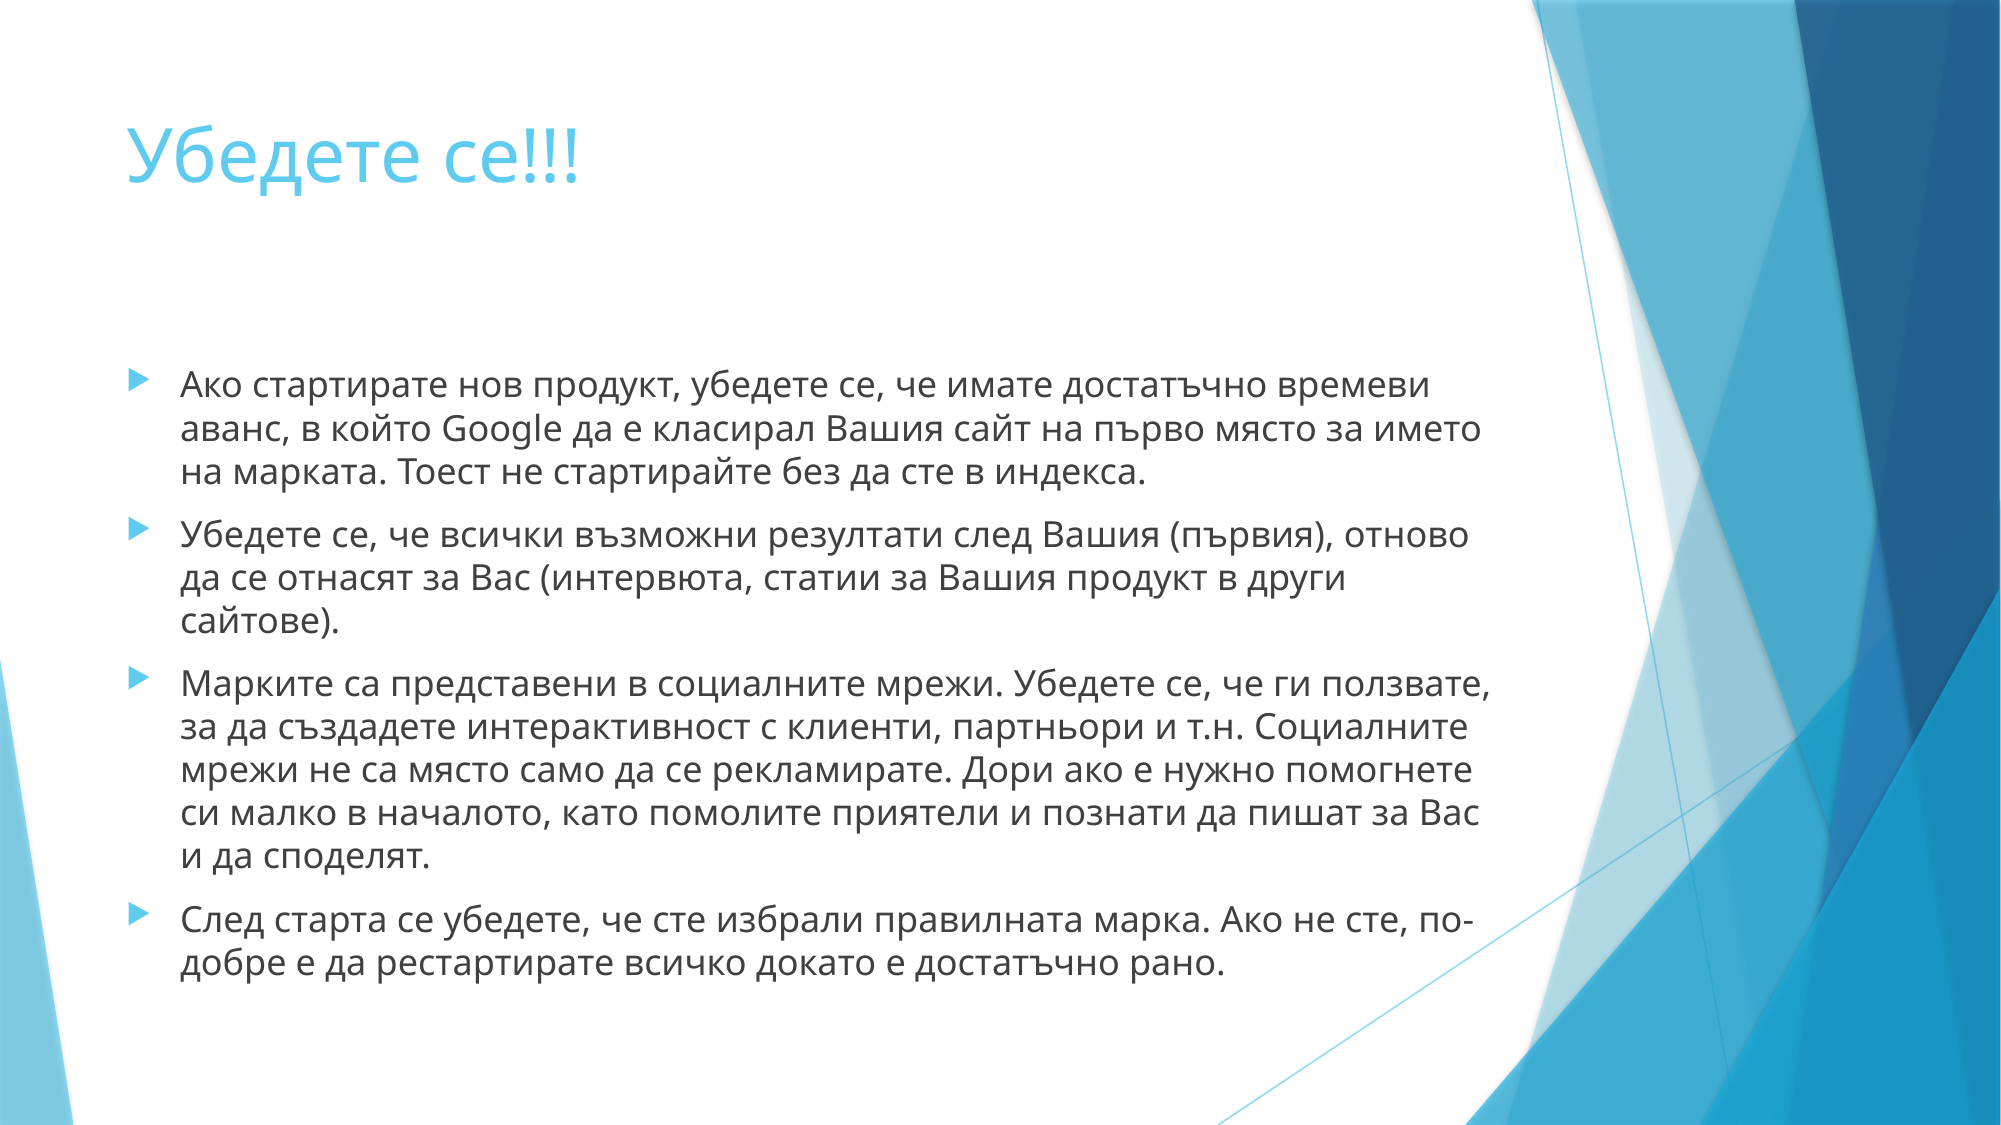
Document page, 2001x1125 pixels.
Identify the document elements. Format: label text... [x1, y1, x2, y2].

title Убедете се!!! [111, 99, 1522, 317]
list Ако стартирате нов продукт, убедете се, че имате достатъчно времеви аванс, в който Google да е класирал Вашия сайт на първо място за името на марката. Тоест не стартирайте без да сте в индекса. Убедете се, че всички възможни резултати след Вашия (първия), отново да се отнасят за Вас (интервюта, статии за Вашия продукт в други сайтове). Марките са представени в социалните мрежи. Убедете се, че ги ползвате, за да създадете интерактивност с клиенти, партньори и т.н. Социалните мрежи не са място само да се рекламирате. Дори ако е нужно помогнете си малко в началото, като помолите приятели и познати да пишат за Вас и да споделят. След старта се убедете, че сте избрали правилната марка. Ако не сте, по-добре е да рестартирате всичко докато е достатъчно рано. [111, 354, 1522, 992]
